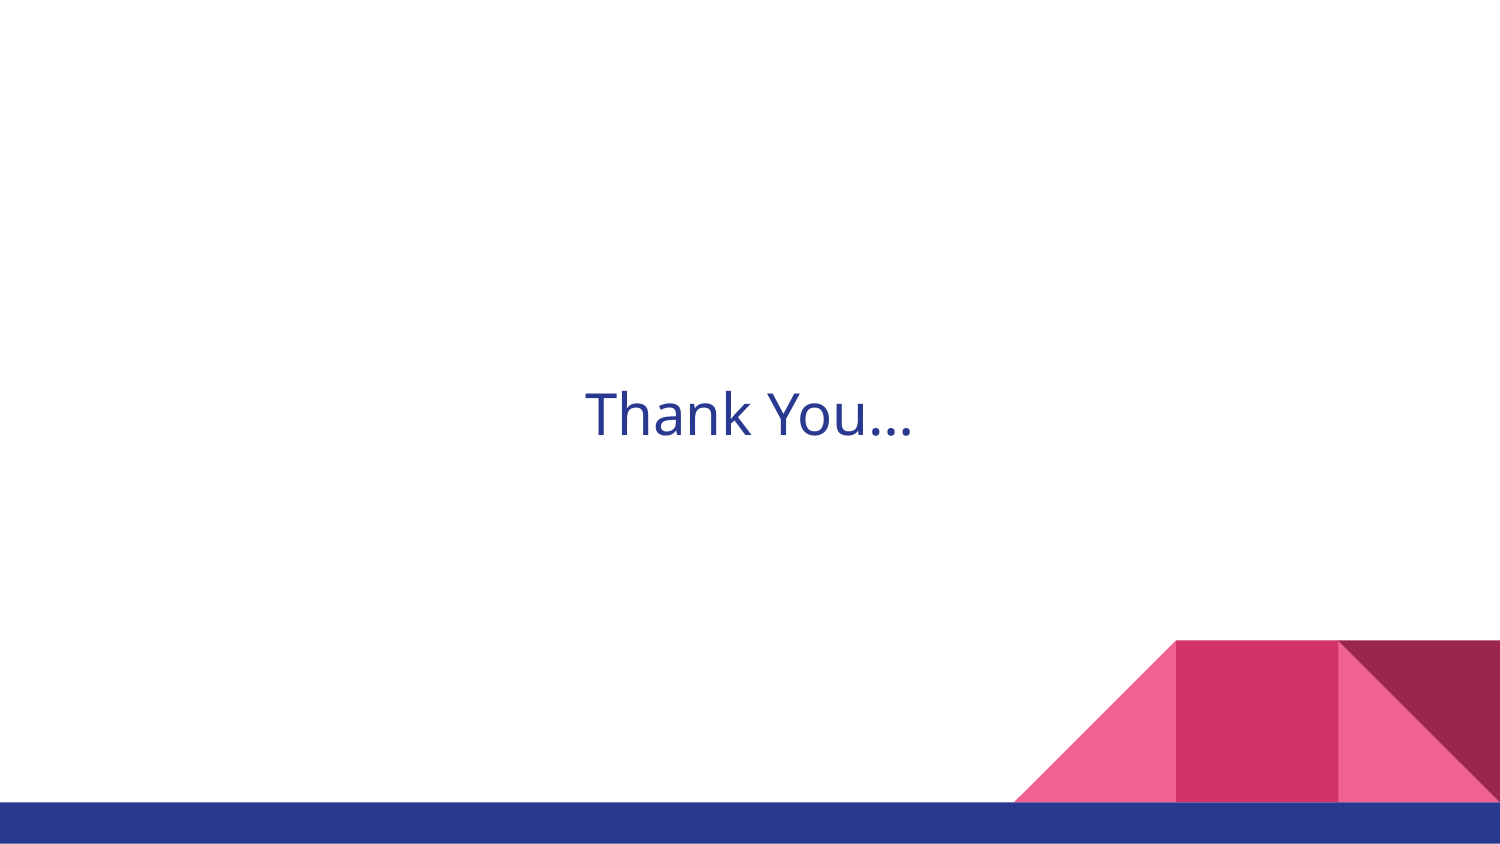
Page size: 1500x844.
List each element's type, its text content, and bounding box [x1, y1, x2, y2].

title Thank You… [51, 362, 1449, 462]
